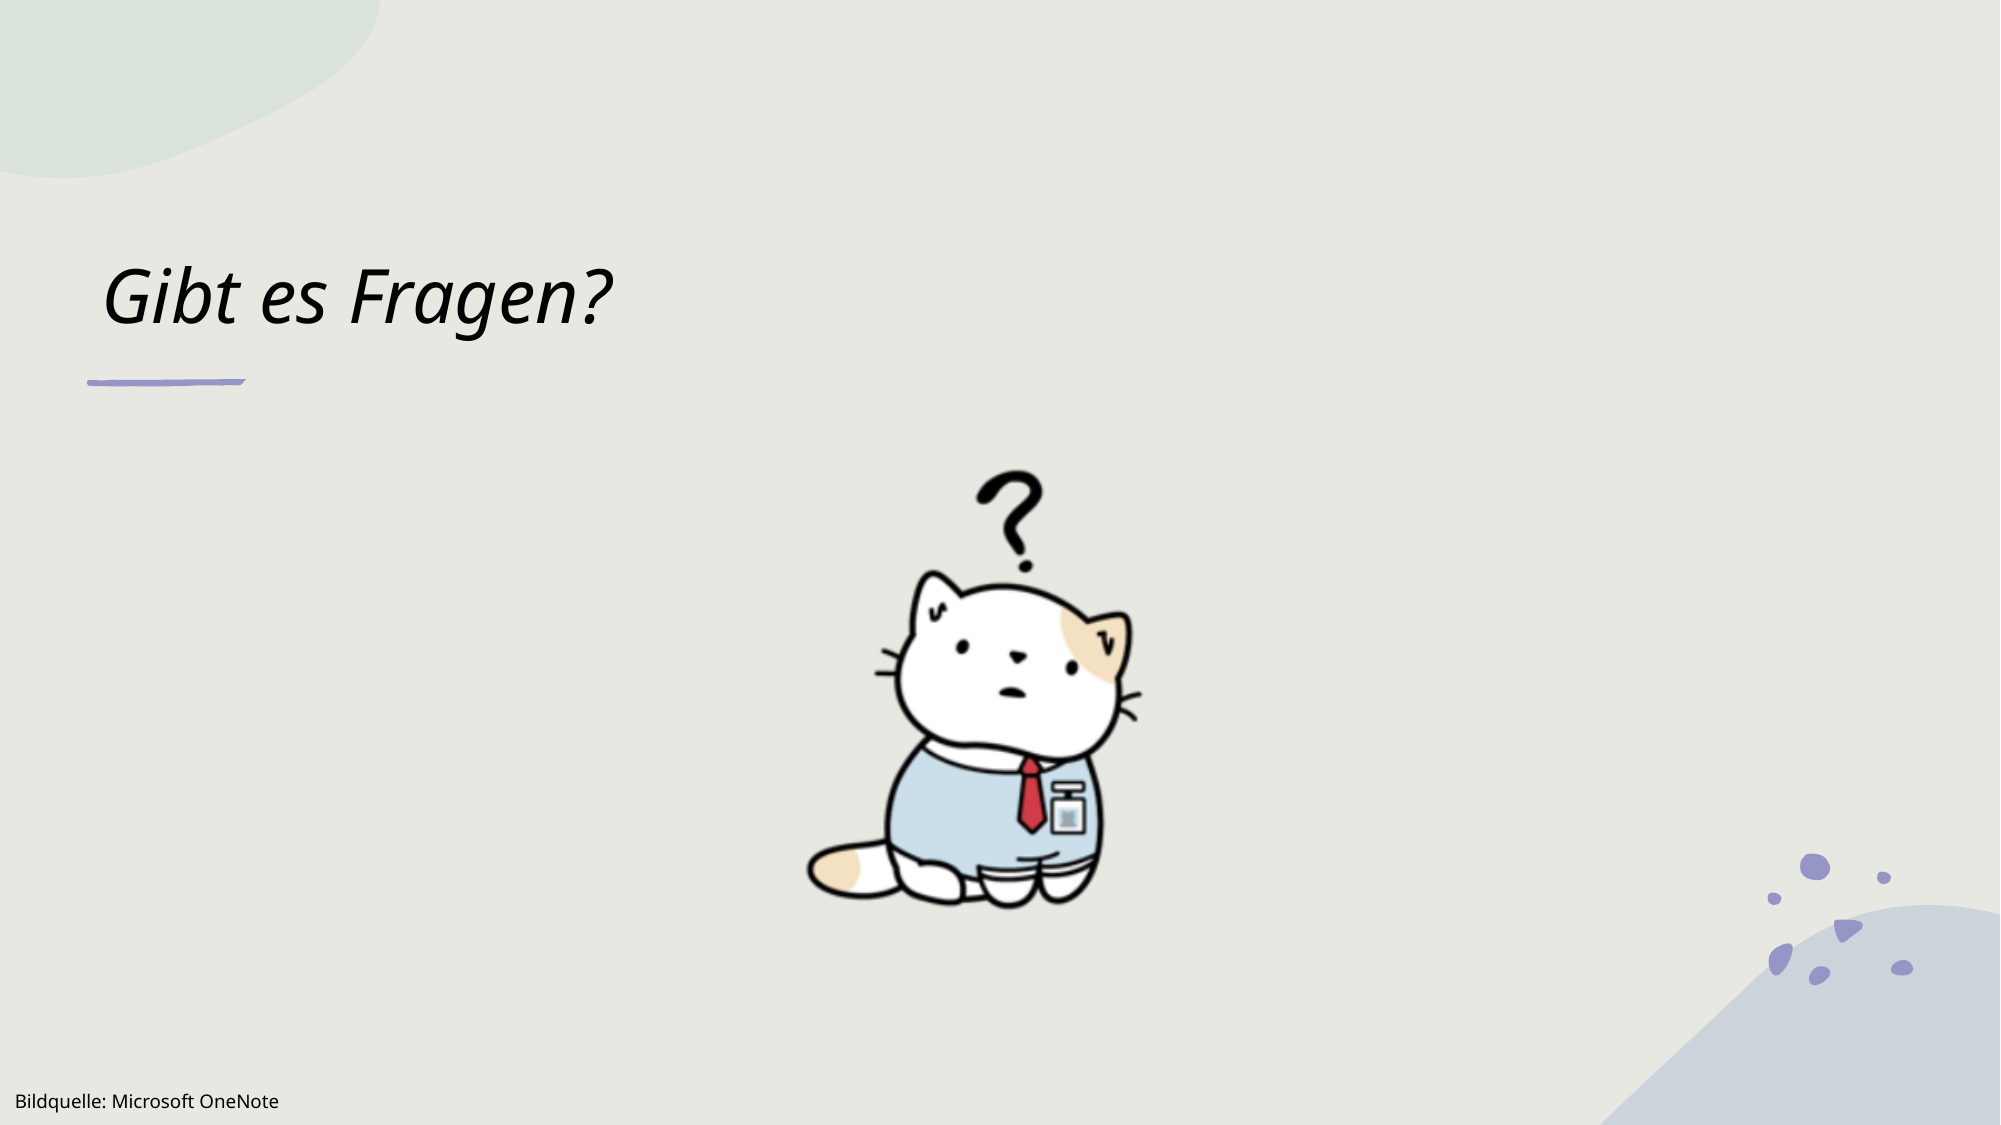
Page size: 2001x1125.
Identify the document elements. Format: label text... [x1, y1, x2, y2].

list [751, 445, 1249, 943]
title Gibt es Fragen? [86, 129, 1740, 347]
text_box Bildquelle: Microsoft OneNote [0, 1082, 523, 1121]
